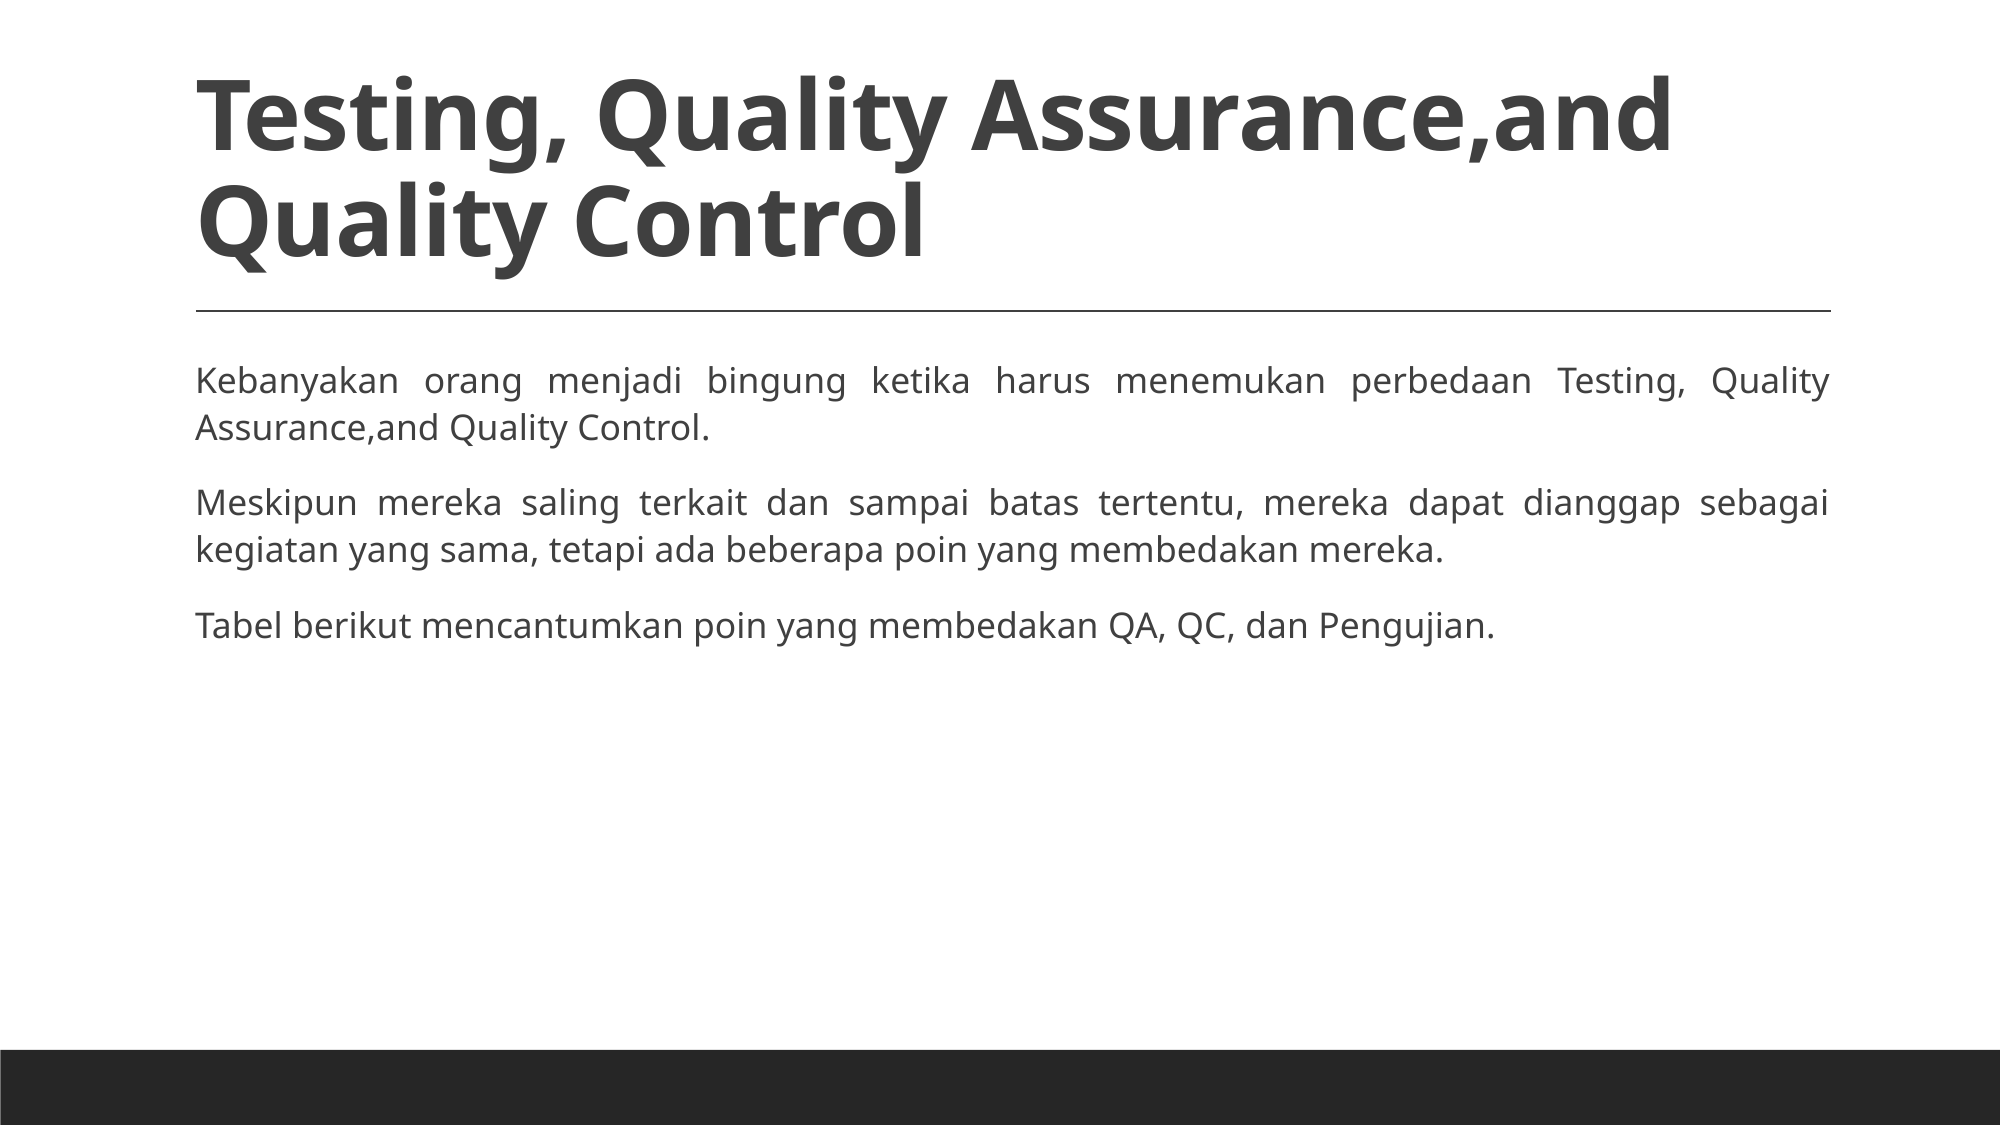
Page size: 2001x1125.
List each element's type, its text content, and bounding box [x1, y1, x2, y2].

title Testing, Quality Assurance,and Quality Control [180, 47, 1830, 285]
list Kebanyakan orang menjadi bingung ketika harus menemukan perbedaan Testing, Quality Assurance,and Quality Control. Meskipun mereka saling terkait dan sampai batas tertentu, mereka dapat dianggap sebagai kegiatan yang sama, tetapi ada beberapa poin yang membedakan mereka. Tabel berikut mencantumkan poin yang membedakan QA, QC, dan Pengujian. [180, 345, 1830, 963]
